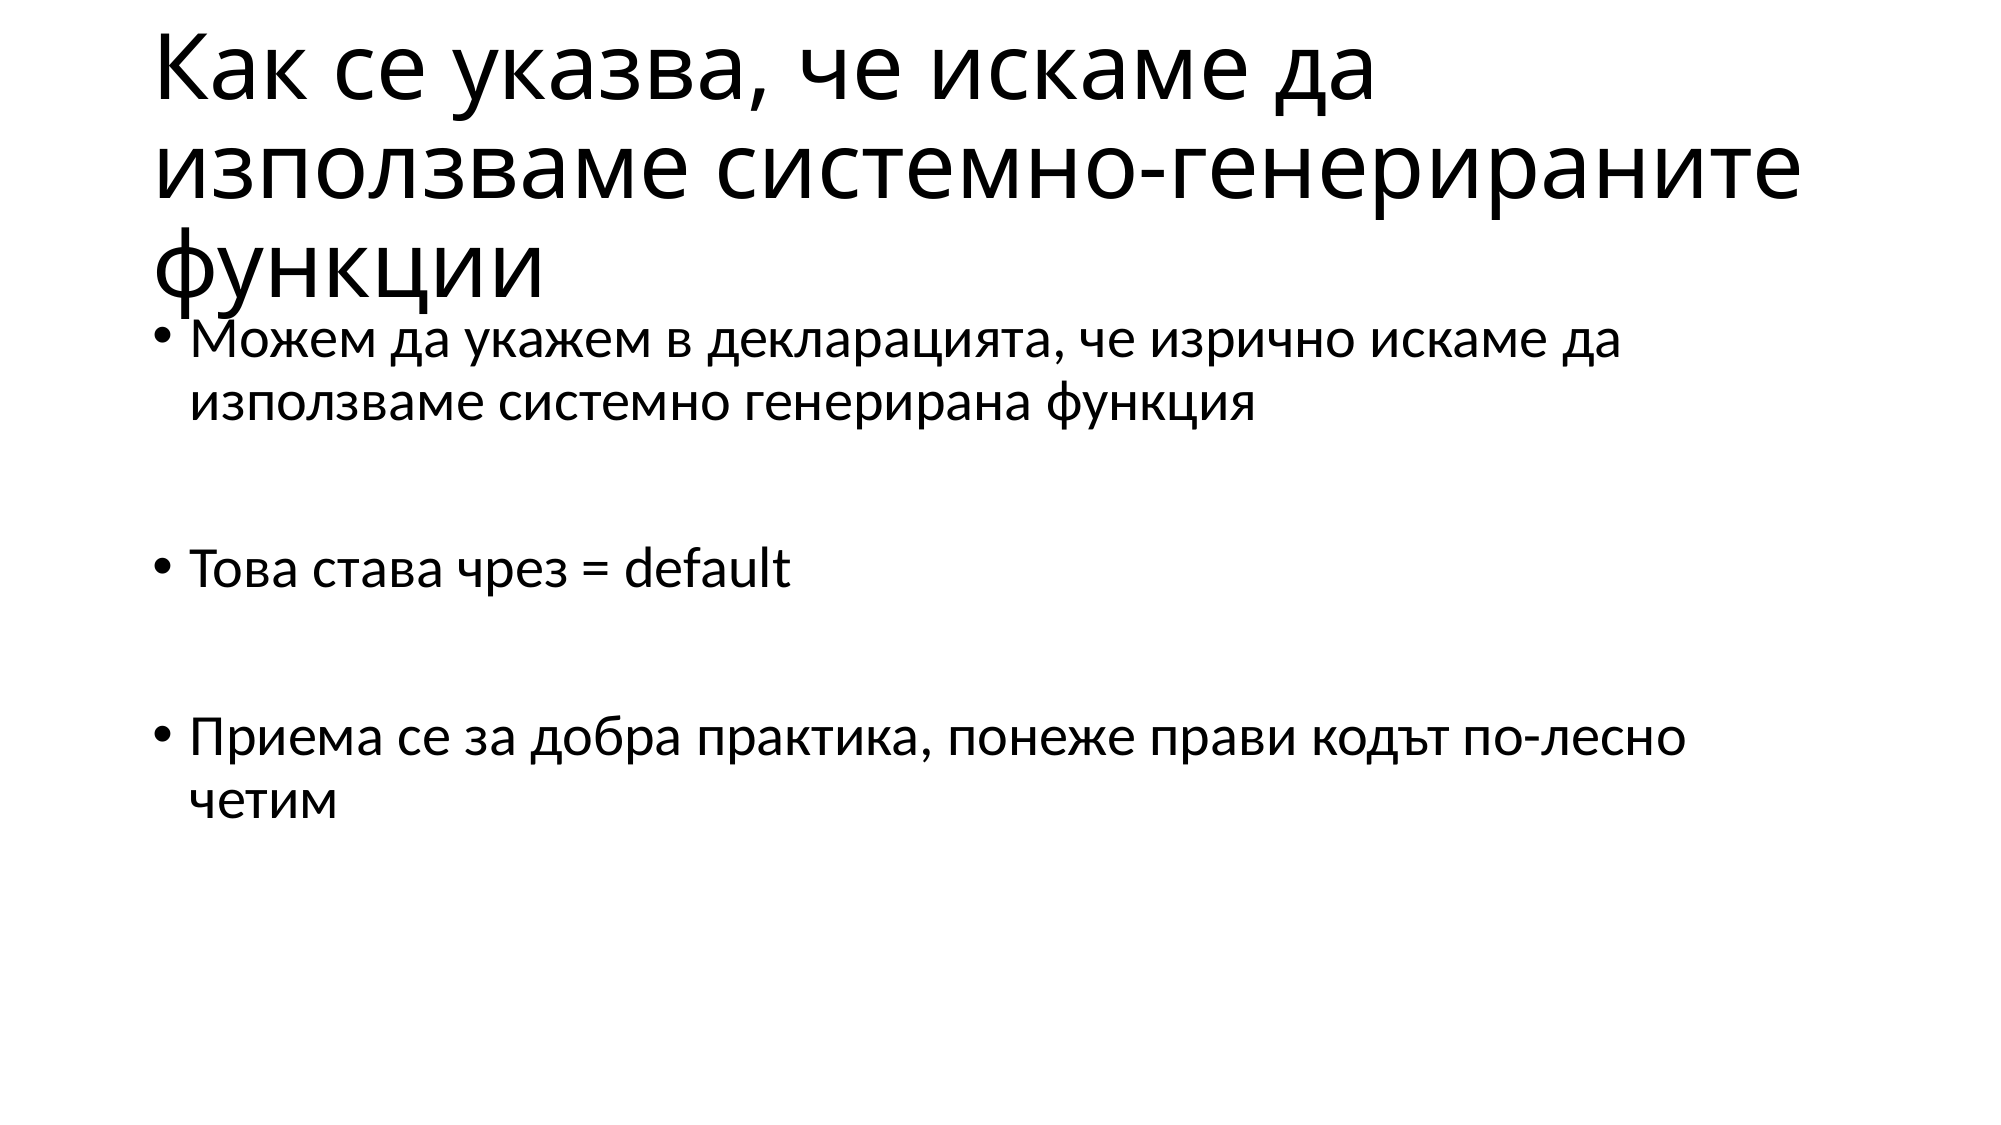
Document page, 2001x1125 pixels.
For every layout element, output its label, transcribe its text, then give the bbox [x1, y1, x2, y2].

list Можем да укажем в декларацията, че изрично искаме да използваме системно генерирана функция Това става чрез = default Приема се за добра практика, понеже прави кодът по-лесно четим [137, 299, 1863, 1014]
title Как се указва, че искаме да използваме системно-генерираните функции [137, 59, 1863, 278]
